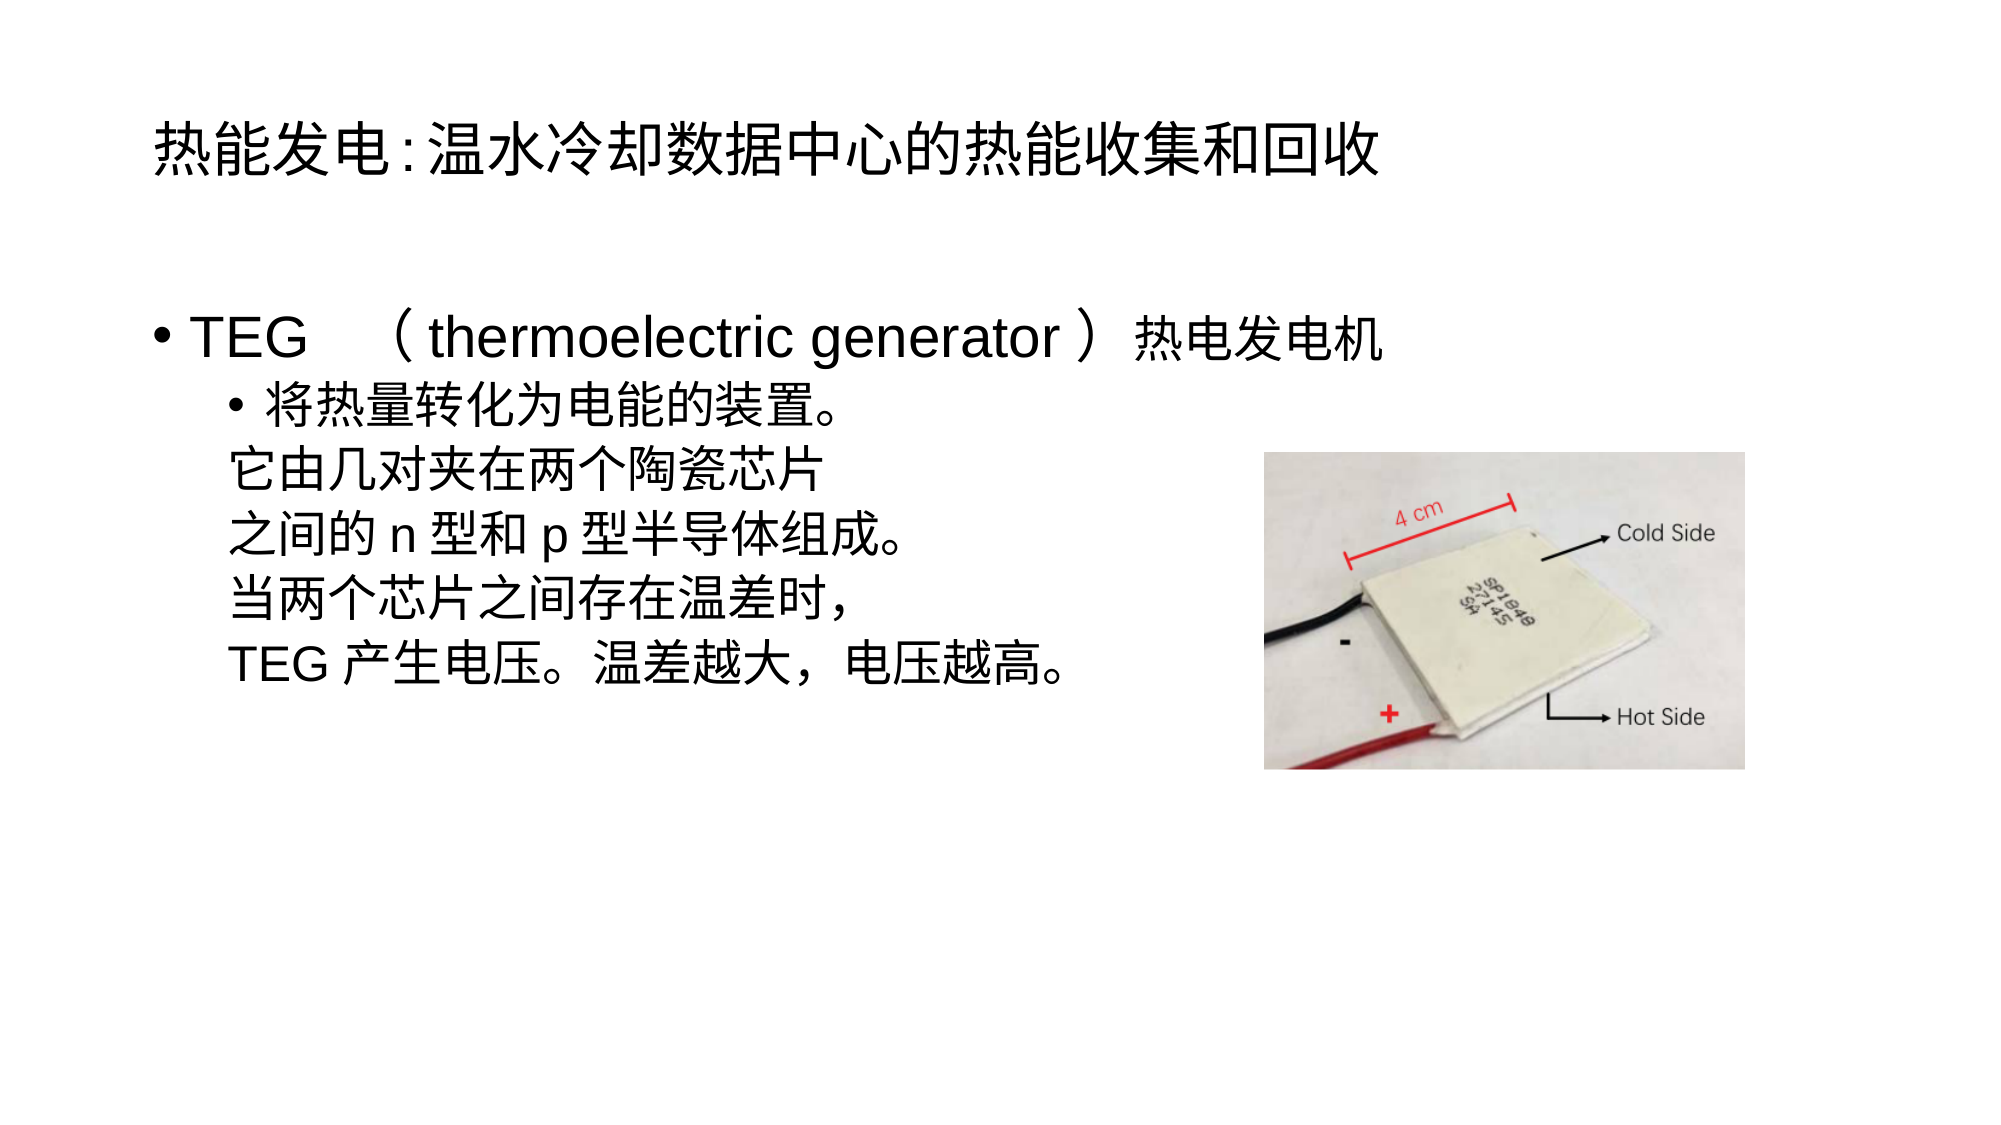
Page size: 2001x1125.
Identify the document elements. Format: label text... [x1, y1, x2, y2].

title 热能发电:温水冷却数据中心的热能收集和回收 [137, 111, 1863, 299]
list TEG （thermoelectric generator）热电发电机 将热量转化为电能的装置。 它由几对夹在两个陶瓷芯片 之间的n型和p型半导体组成。 当两个芯片之间存在温差时， TEG产生电压。温差越大，电压越高。 [137, 299, 1863, 1014]
picture [1264, 452, 1745, 773]
